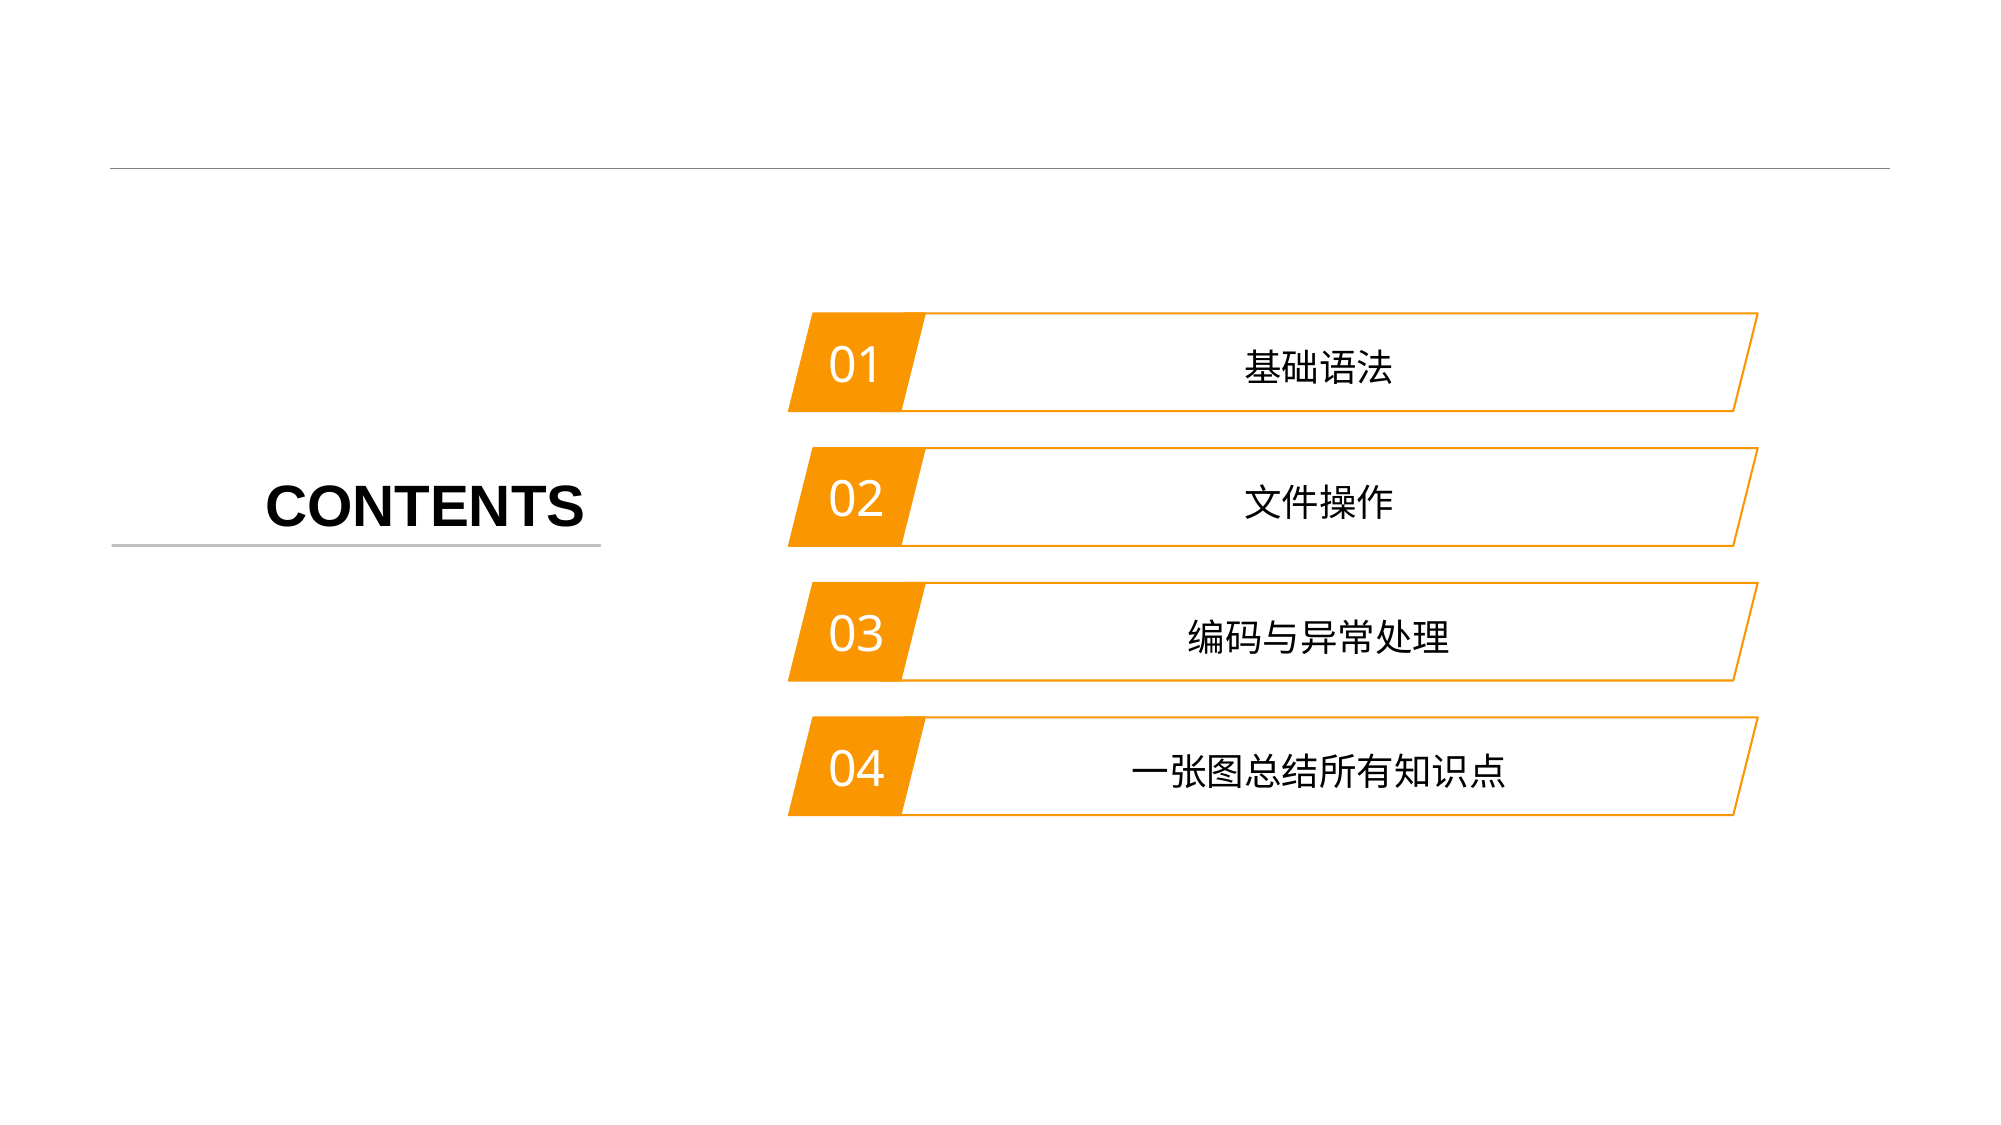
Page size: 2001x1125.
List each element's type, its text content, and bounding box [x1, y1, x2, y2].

text_box 编码与异常处理 [880, 582, 1758, 681]
text_box 03 [788, 582, 904, 681]
text_box 01 [788, 313, 904, 412]
text_box 文件操作 [880, 448, 1758, 546]
text_box CONTENTS [242, 380, 601, 545]
text_box 02 [788, 448, 904, 546]
text_box 一张图总结所有知识点 [880, 717, 1758, 816]
text_box 基础语法 [880, 313, 1758, 412]
text_box 04 [788, 717, 904, 816]
